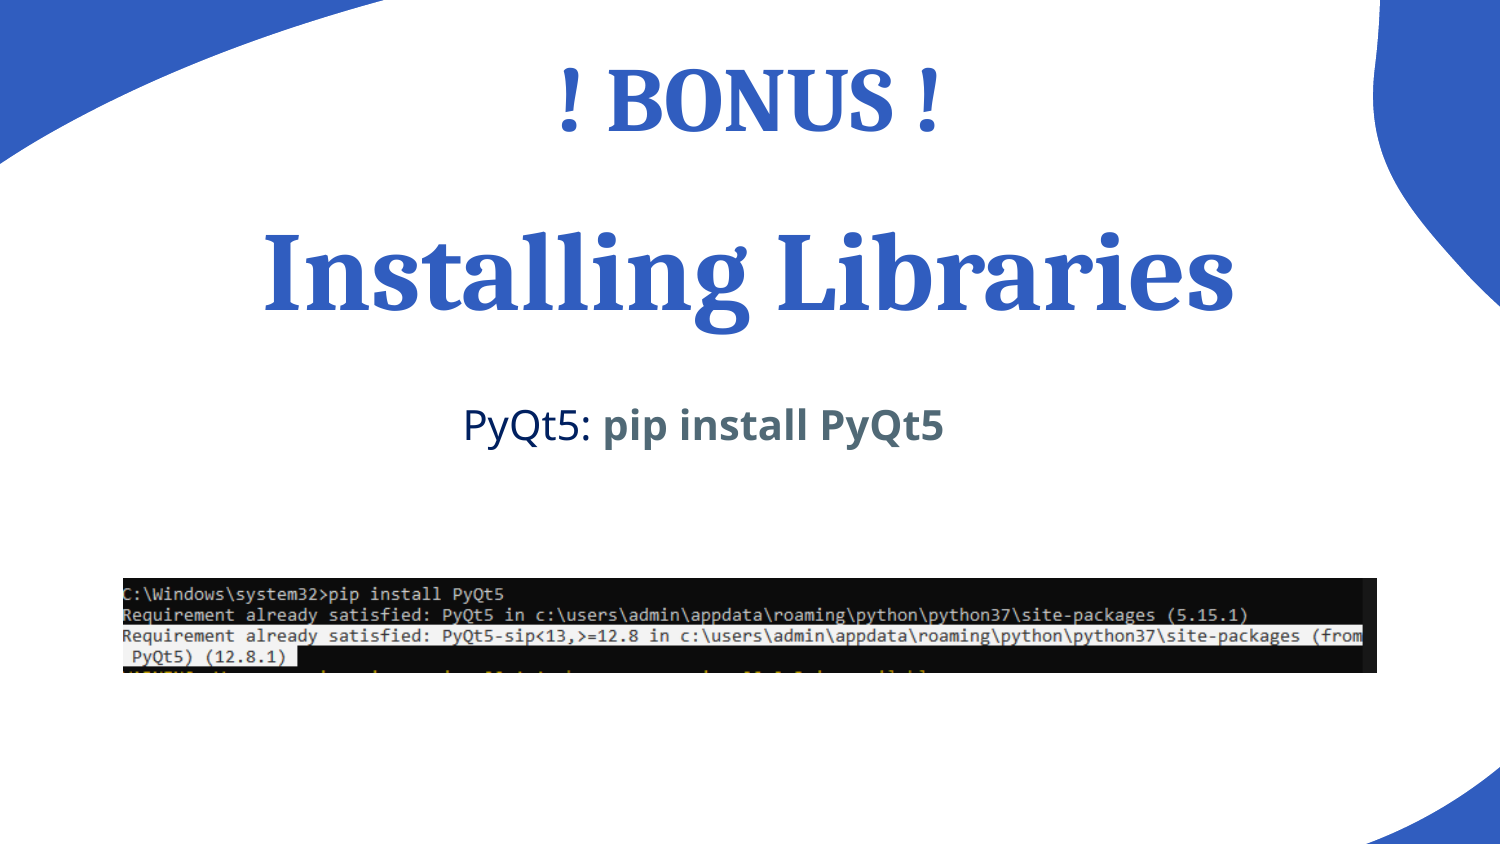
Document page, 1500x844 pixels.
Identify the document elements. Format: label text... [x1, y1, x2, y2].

text_box PyQt5: pip install PyQt5 [447, 391, 960, 457]
text_box ! BONUS ! [121, 0, 1379, 166]
text_box Installing Libraries [172, 182, 1328, 348]
picture [122, 577, 1378, 673]
